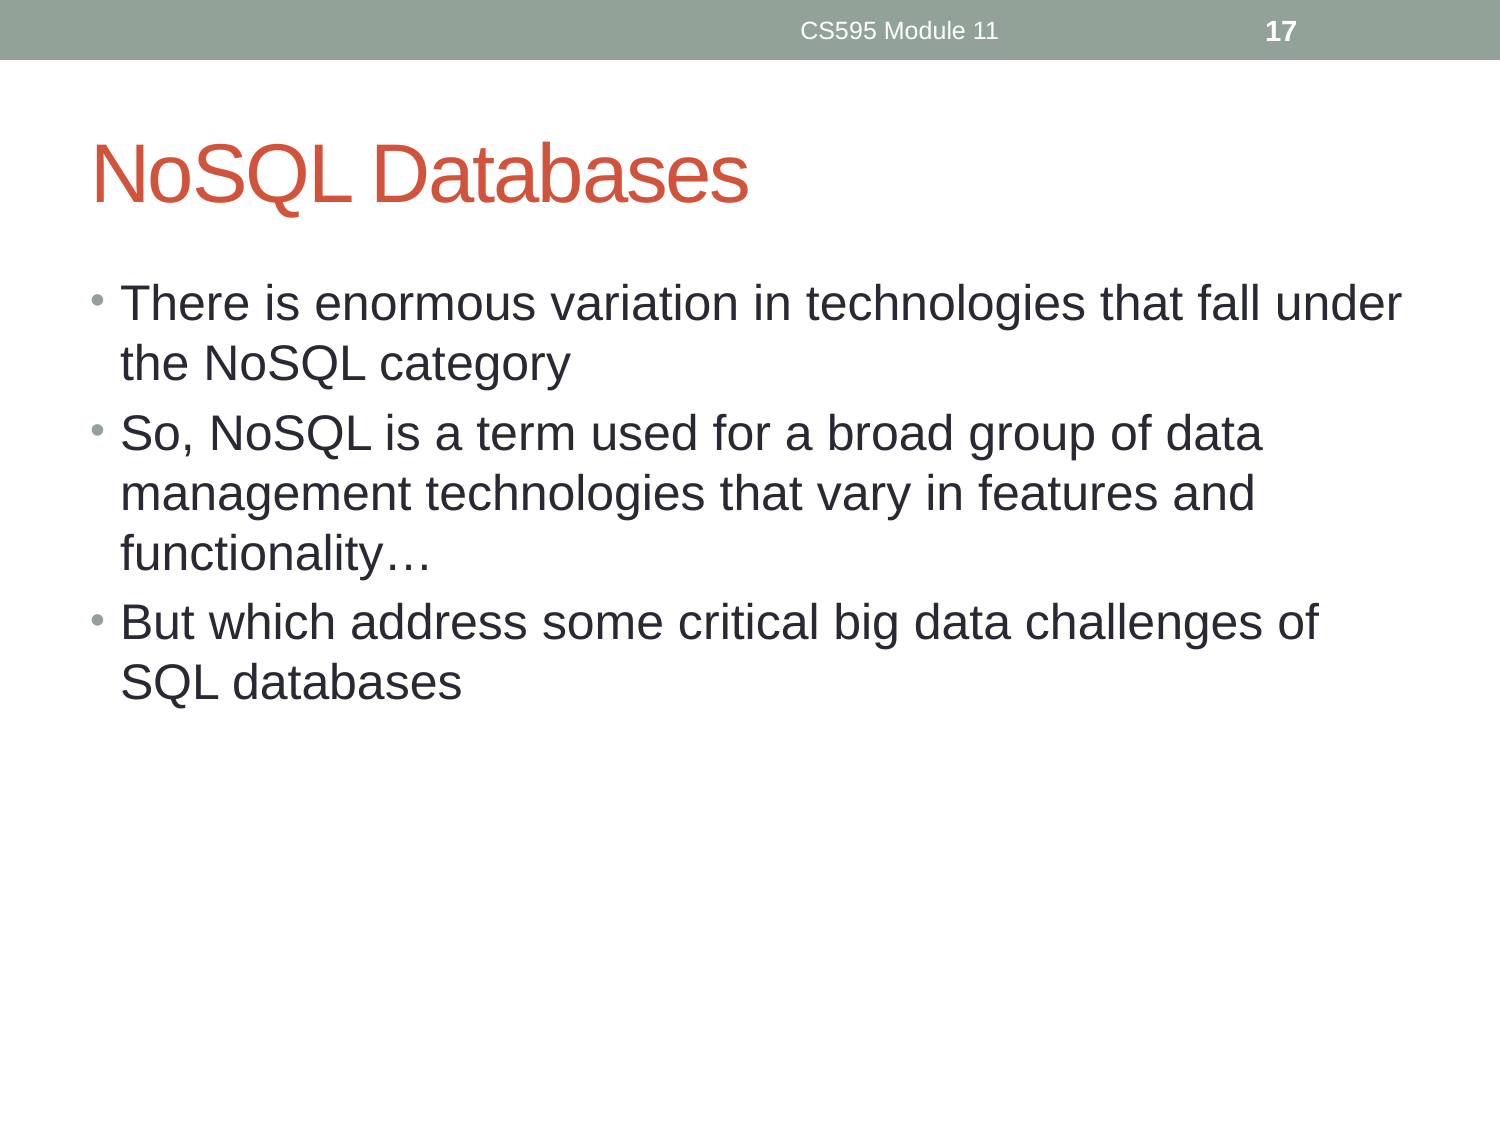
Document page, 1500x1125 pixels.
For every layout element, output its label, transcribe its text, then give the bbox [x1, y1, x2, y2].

title NoSQL Databases [75, 87, 1425, 250]
footer CS595 Module 11 [562, 3, 1238, 57]
slide_number 17 [1250, 3, 1425, 57]
list There is enormous variation in technologies that fall under the NoSQL category So, NoSQL is a term used for a broad group of data management technologies that vary in features and functionality… But which address some critical big data challenges of SQL databases [75, 262, 1425, 1063]
